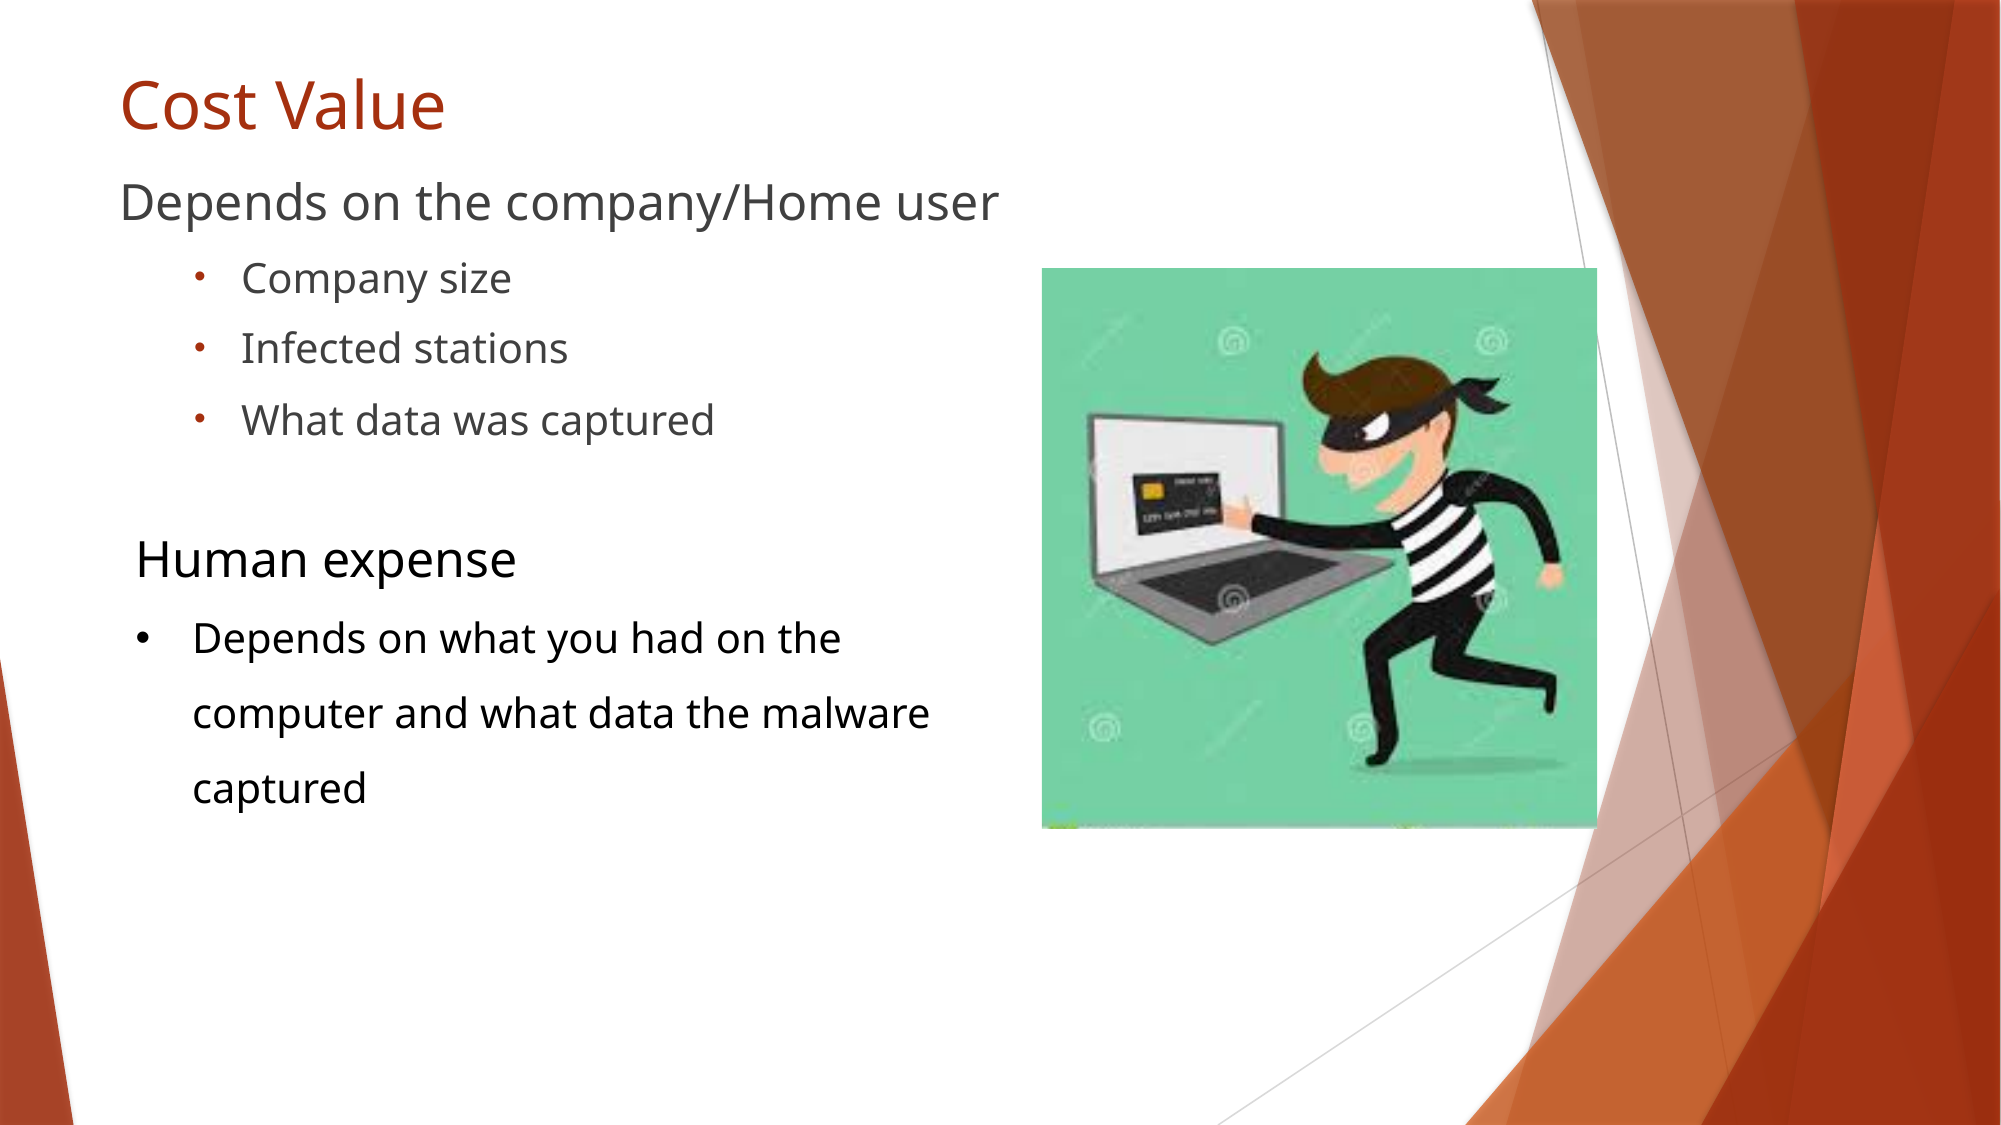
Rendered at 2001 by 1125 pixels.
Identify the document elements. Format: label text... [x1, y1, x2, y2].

text_box Human expense Depends on what you had on the computer and what data the malware captured [120, 519, 965, 820]
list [1041, 267, 1598, 829]
title Cost Value [104, 73, 737, 151]
list Depends on the company/Home user Company size Infected stations What data was captured [104, 162, 1042, 476]
